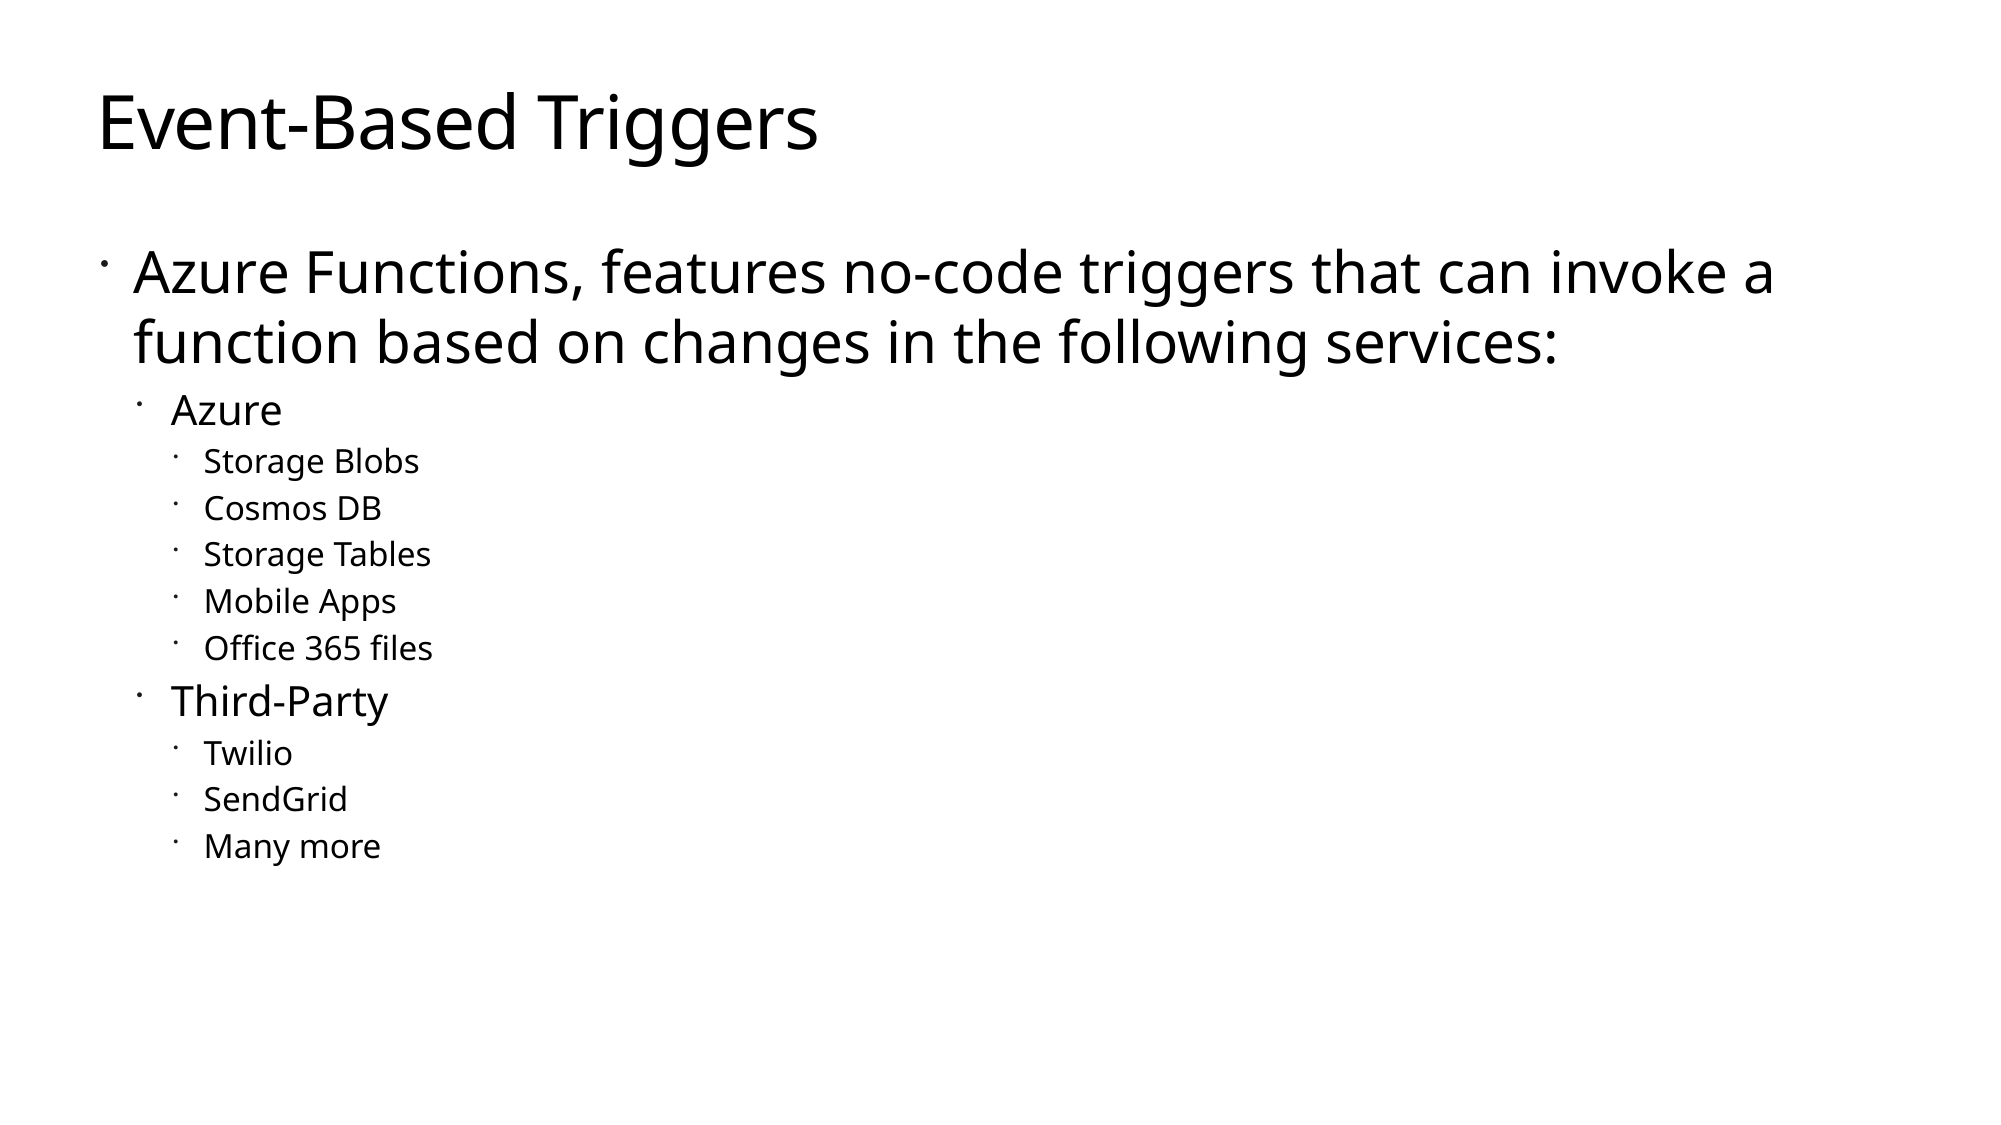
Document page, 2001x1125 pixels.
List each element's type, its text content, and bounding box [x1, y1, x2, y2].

title Event-Based Triggers [96, 75, 1904, 166]
list Azure Functions, features no-code triggers that can invoke a function based on changes in the following services: Azure Storage Blobs Cosmos DB Storage Tables Mobile Apps Office 365 files Third-Party Twilio SendGrid Many more [95, 235, 1904, 615]
